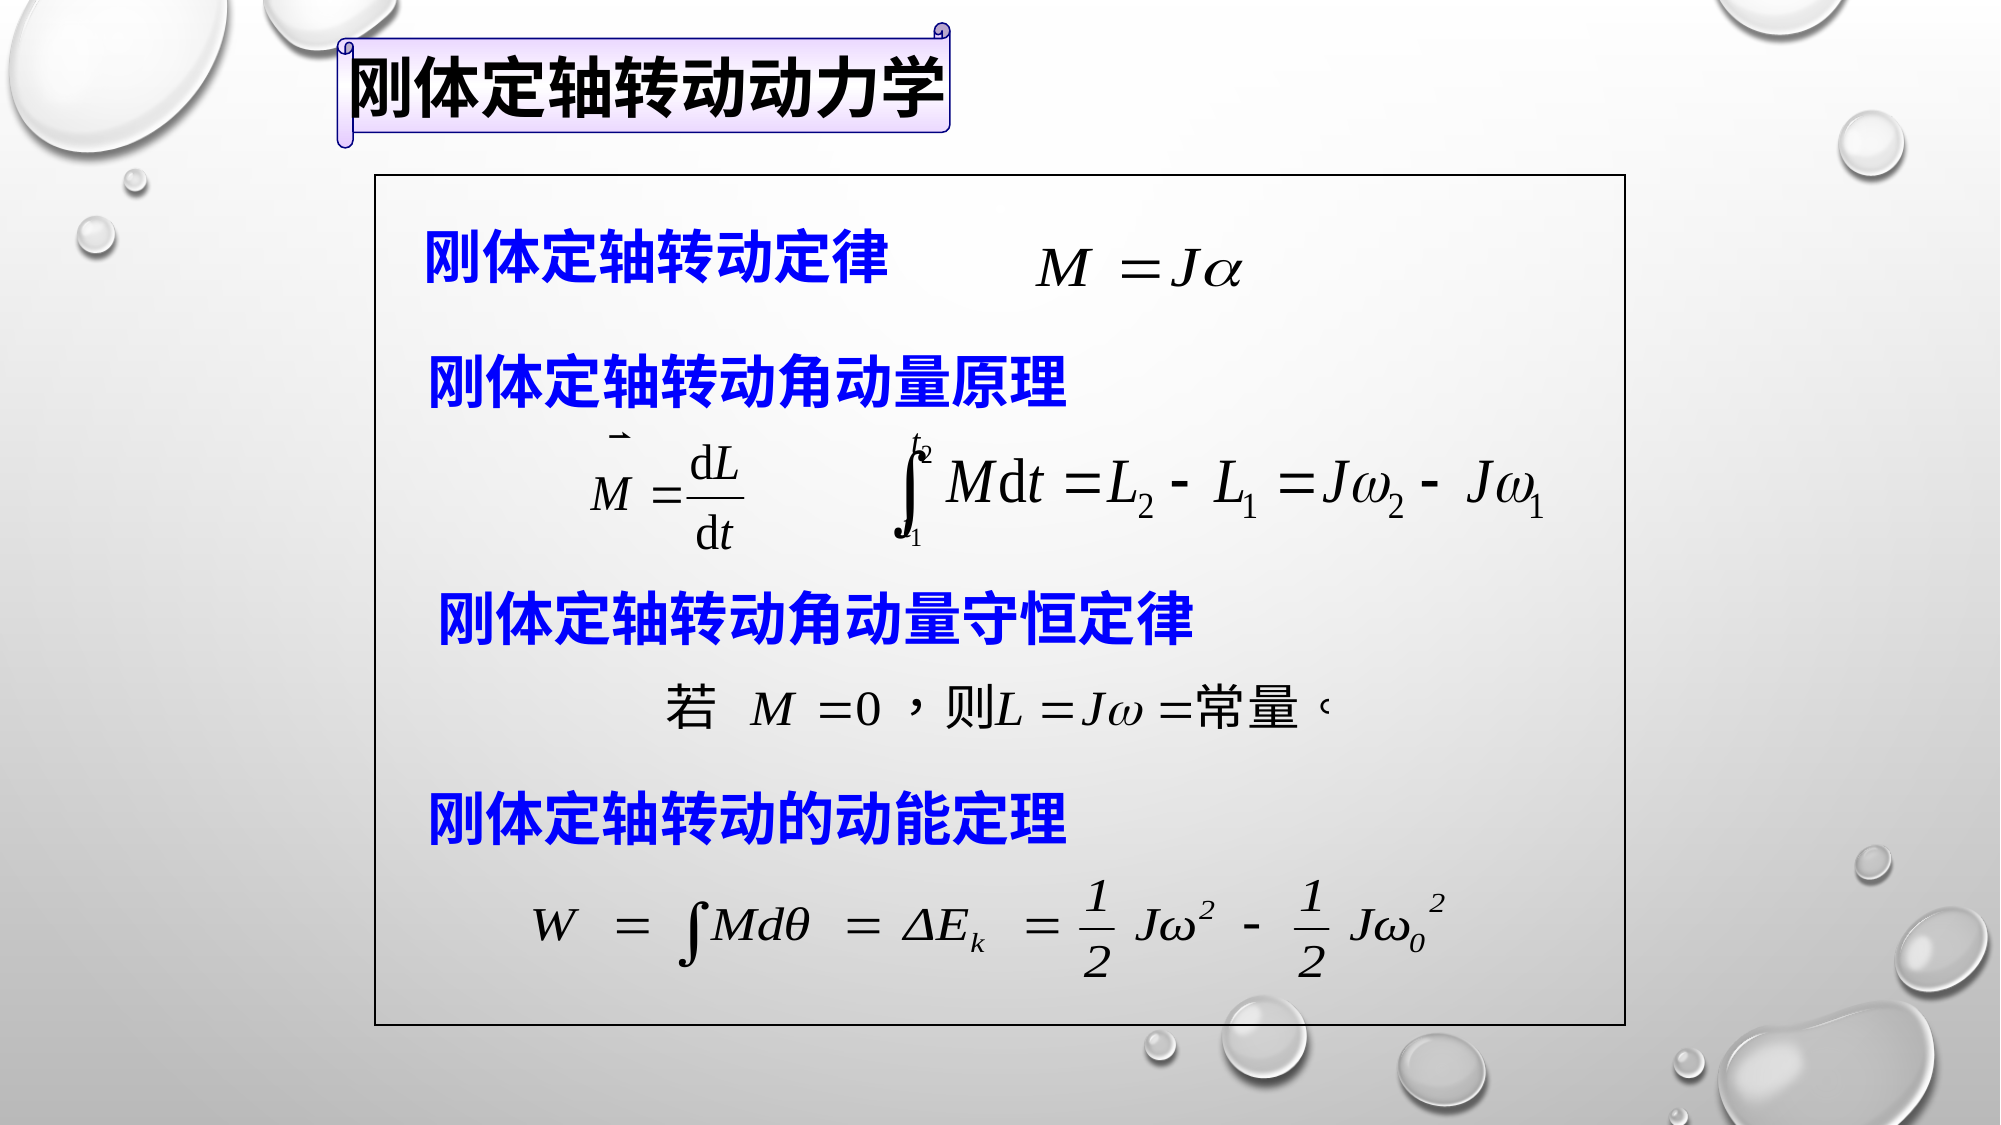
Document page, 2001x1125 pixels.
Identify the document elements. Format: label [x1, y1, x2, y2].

text_box [404, 212, 1258, 301]
text_box [337, 22, 1626, 1026]
text_box [422, 574, 1329, 747]
text_box [875, 412, 1555, 561]
text_box [412, 774, 1455, 989]
text_box [582, 422, 755, 561]
picture [0, 0, 2000, 1125]
